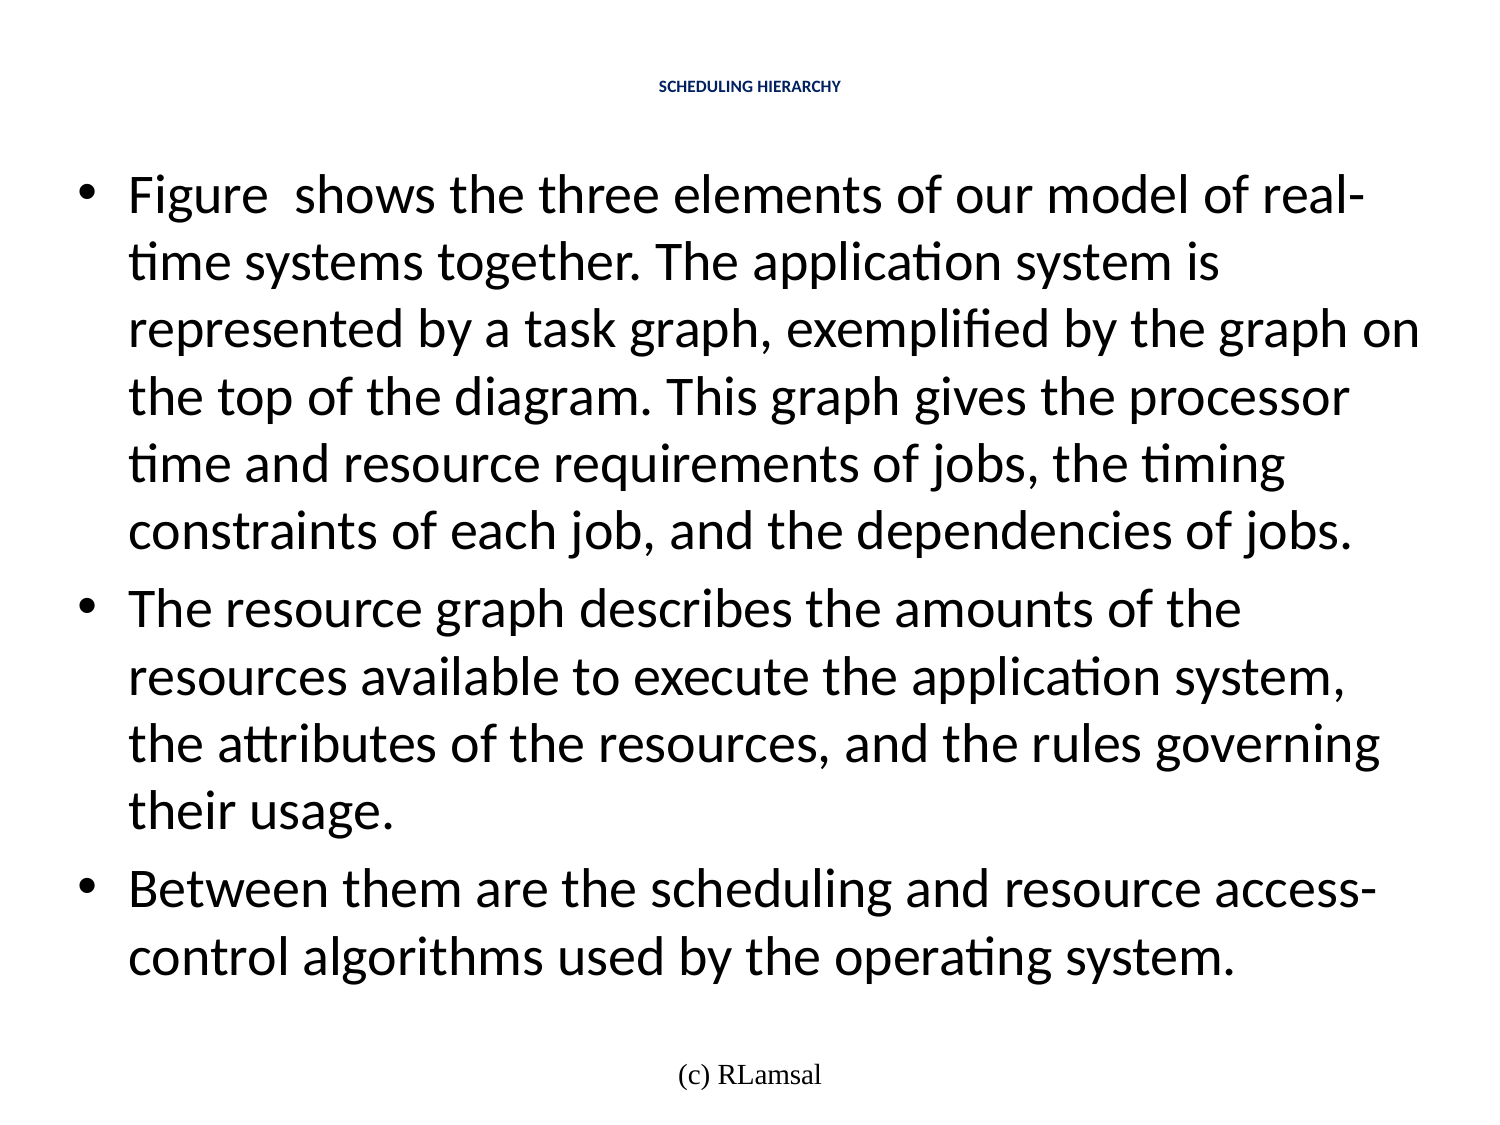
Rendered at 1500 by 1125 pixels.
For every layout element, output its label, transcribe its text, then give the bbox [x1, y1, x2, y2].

footer (c) RLamsal [512, 1042, 988, 1103]
title SCHEDULING HIERARCHY [75, 45, 1425, 125]
list Figure shows the three elements of our model of real-time systems together. The application system is represented by a task graph, exemplified by the graph on the top of the diagram. This graph gives the processor time and resource requirements of jobs, the timing constraints of each job, and the dependencies of jobs. The resource graph describes the amounts of the resources available to execute the application system, the attributes of the resources, and the rules governing their usage. Between them are the scheduling and resource access-control algorithms used by the operating system. [62, 149, 1450, 1038]
